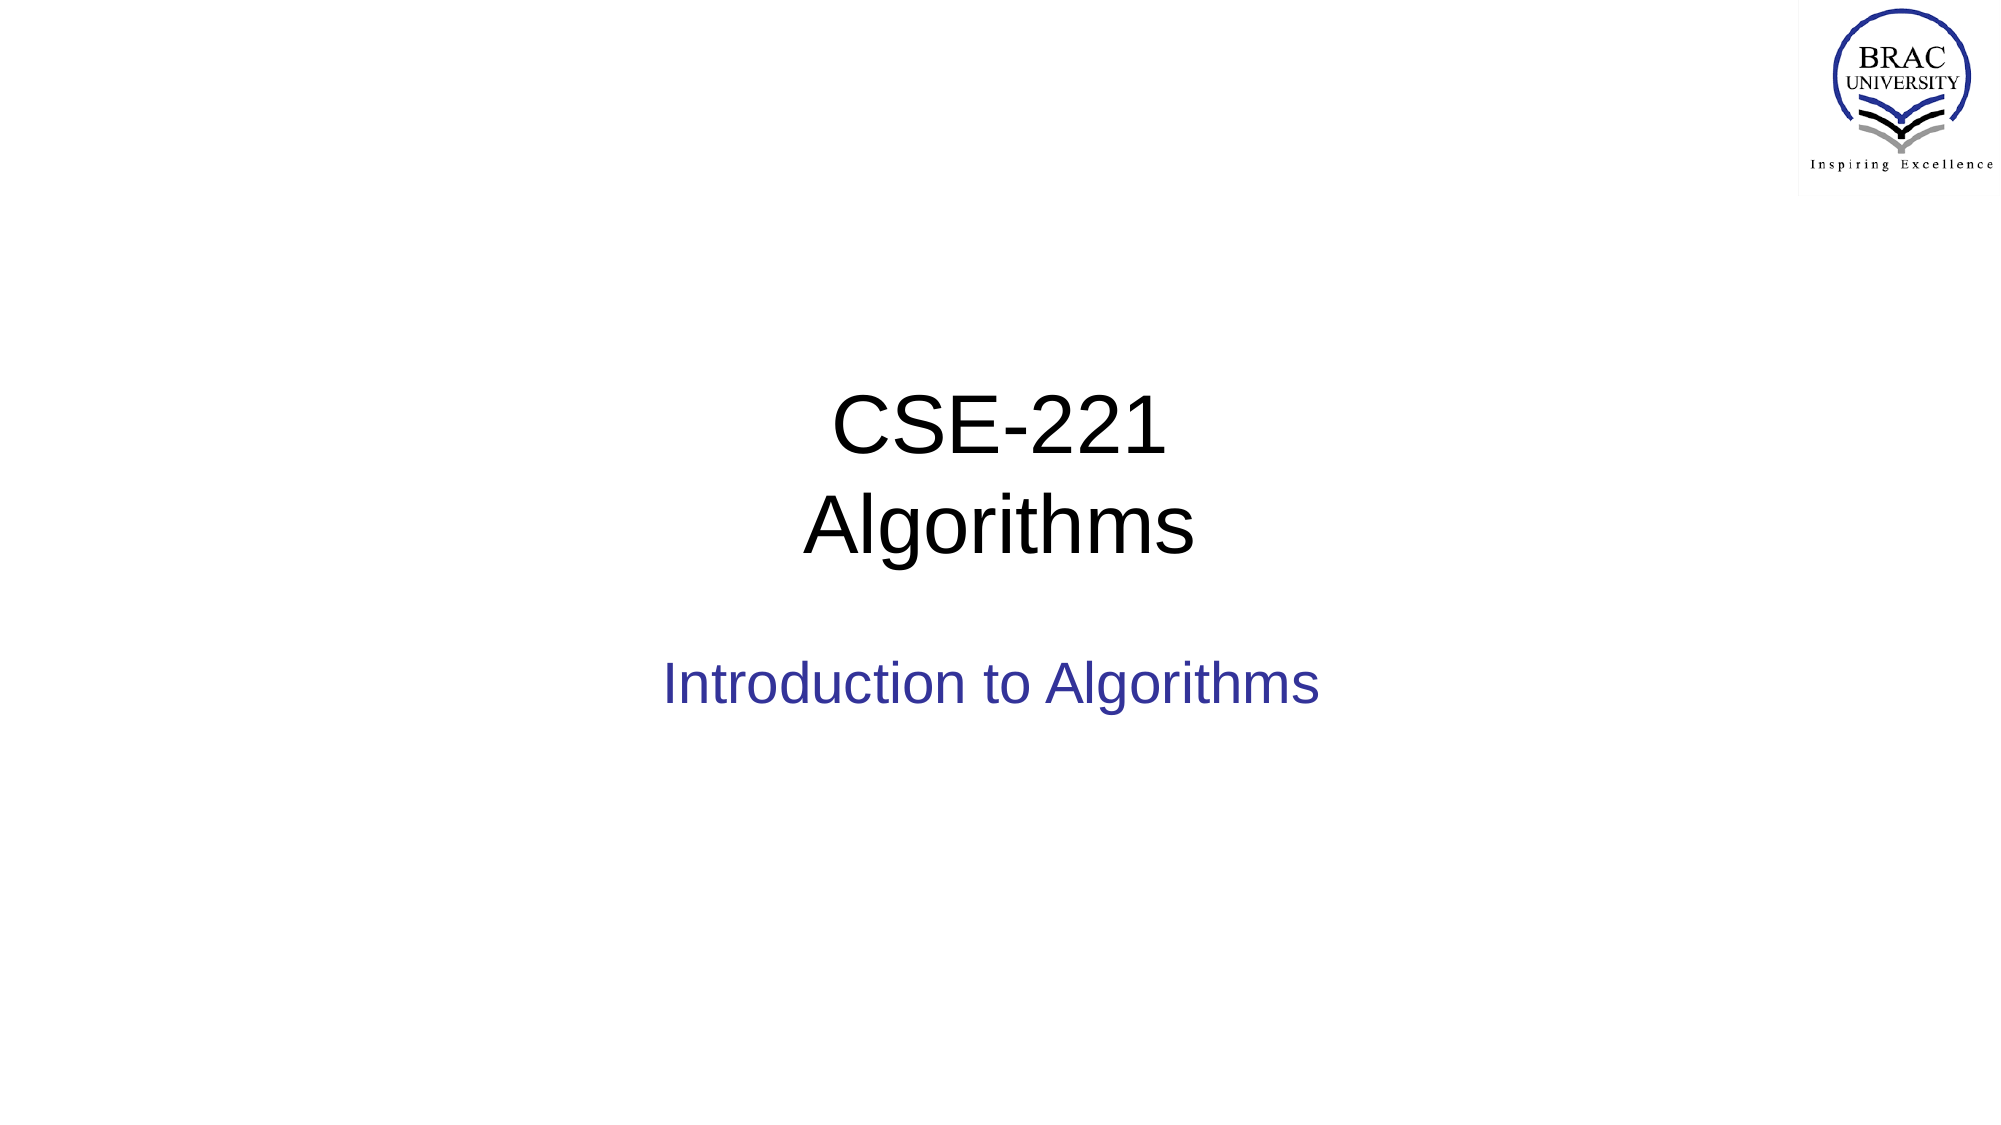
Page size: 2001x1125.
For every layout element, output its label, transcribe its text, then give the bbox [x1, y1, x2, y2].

title CSE-221 Algorithms [149, 349, 1851, 591]
subtitle Introduction to Algorithms [299, 637, 1701, 926]
picture [1798, 0, 2000, 196]
